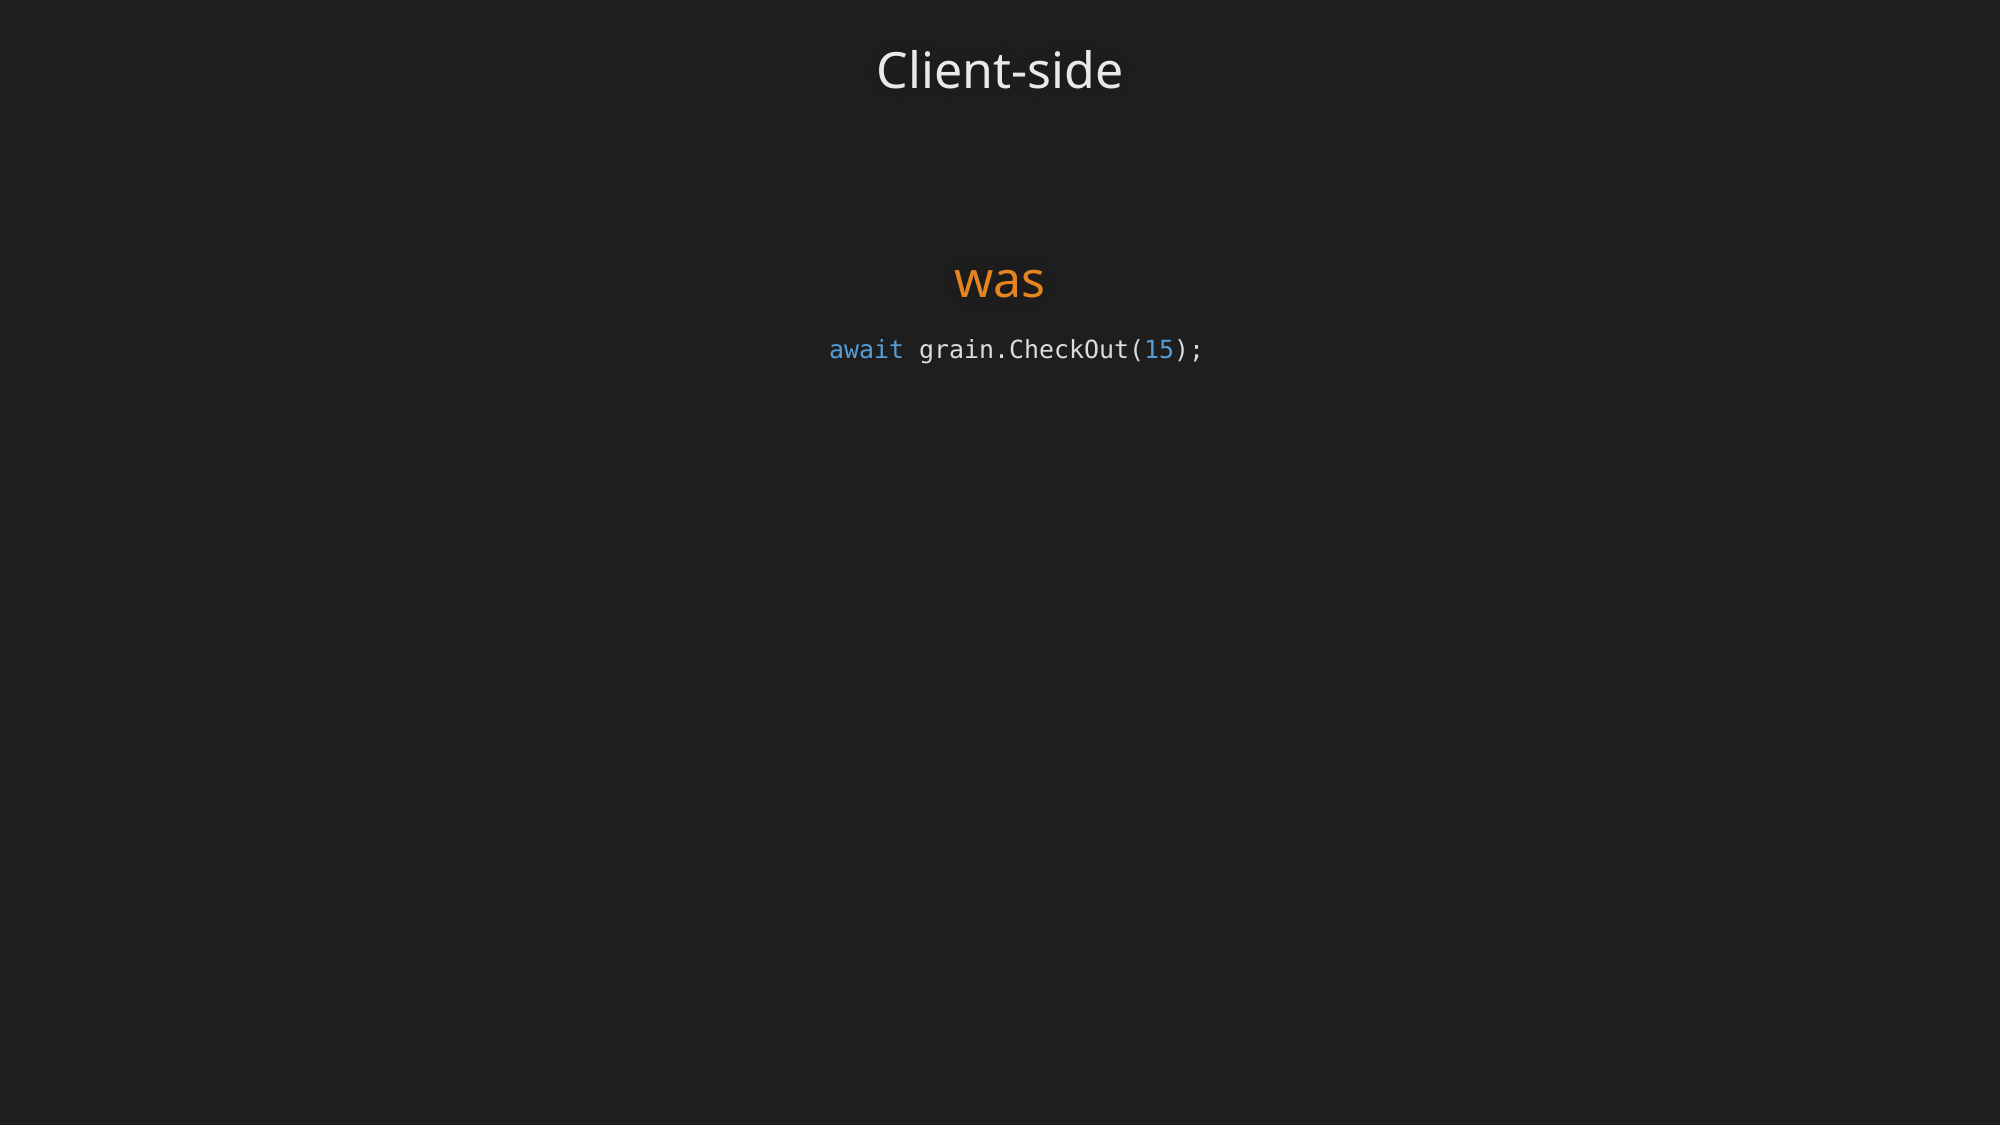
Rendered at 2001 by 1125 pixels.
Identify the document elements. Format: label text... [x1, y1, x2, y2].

text_box await grain.CheckOut(15); [814, 326, 1220, 371]
text_box Client-side [861, 30, 1139, 106]
text_box was [939, 240, 1061, 316]
